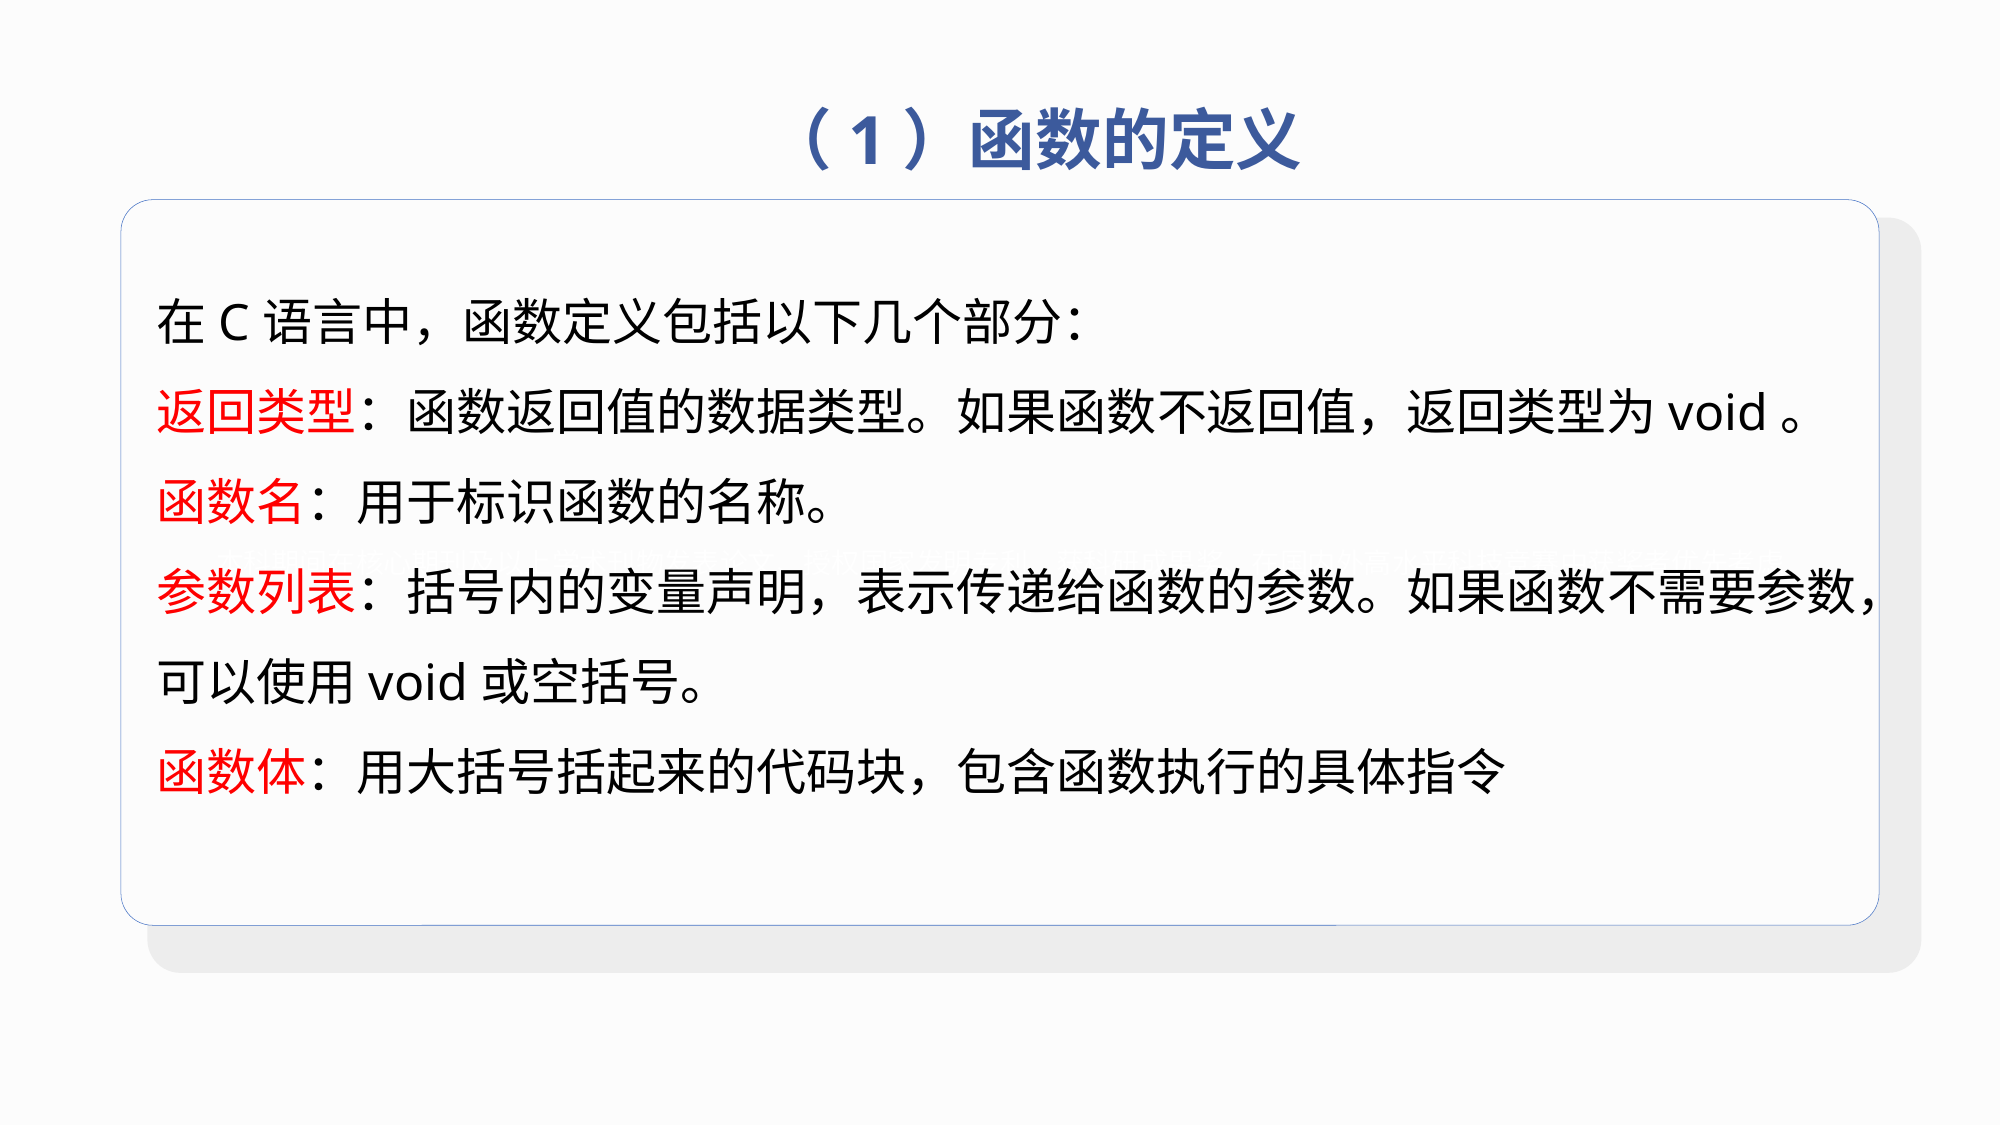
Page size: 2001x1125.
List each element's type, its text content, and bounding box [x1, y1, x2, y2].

text_box 在C语言中，函数定义包括以下几个部分： 返回类型：函数返回值的数据类型。如果函数不返回值，返回类型为void。 函数名：用于标识函数的名称。 参数列表：括号内的变量声明，表示传递给函数的参数。如果函数不需要参数，可以使用void或空括号。 函数体：用大括号括起来的代码块，包含函数执行的具体指令 [142, 252, 1901, 808]
text_box 本科期间在核心期刊及以上学术刊物发表论文、授权国家发明专利、获科研成果奖、在国内外高水平科技竞赛中获奖者优先考虑 [119, 198, 1881, 927]
text_box [146, 216, 1923, 974]
text_box （1）函数的定义 [539, 51, 1530, 186]
